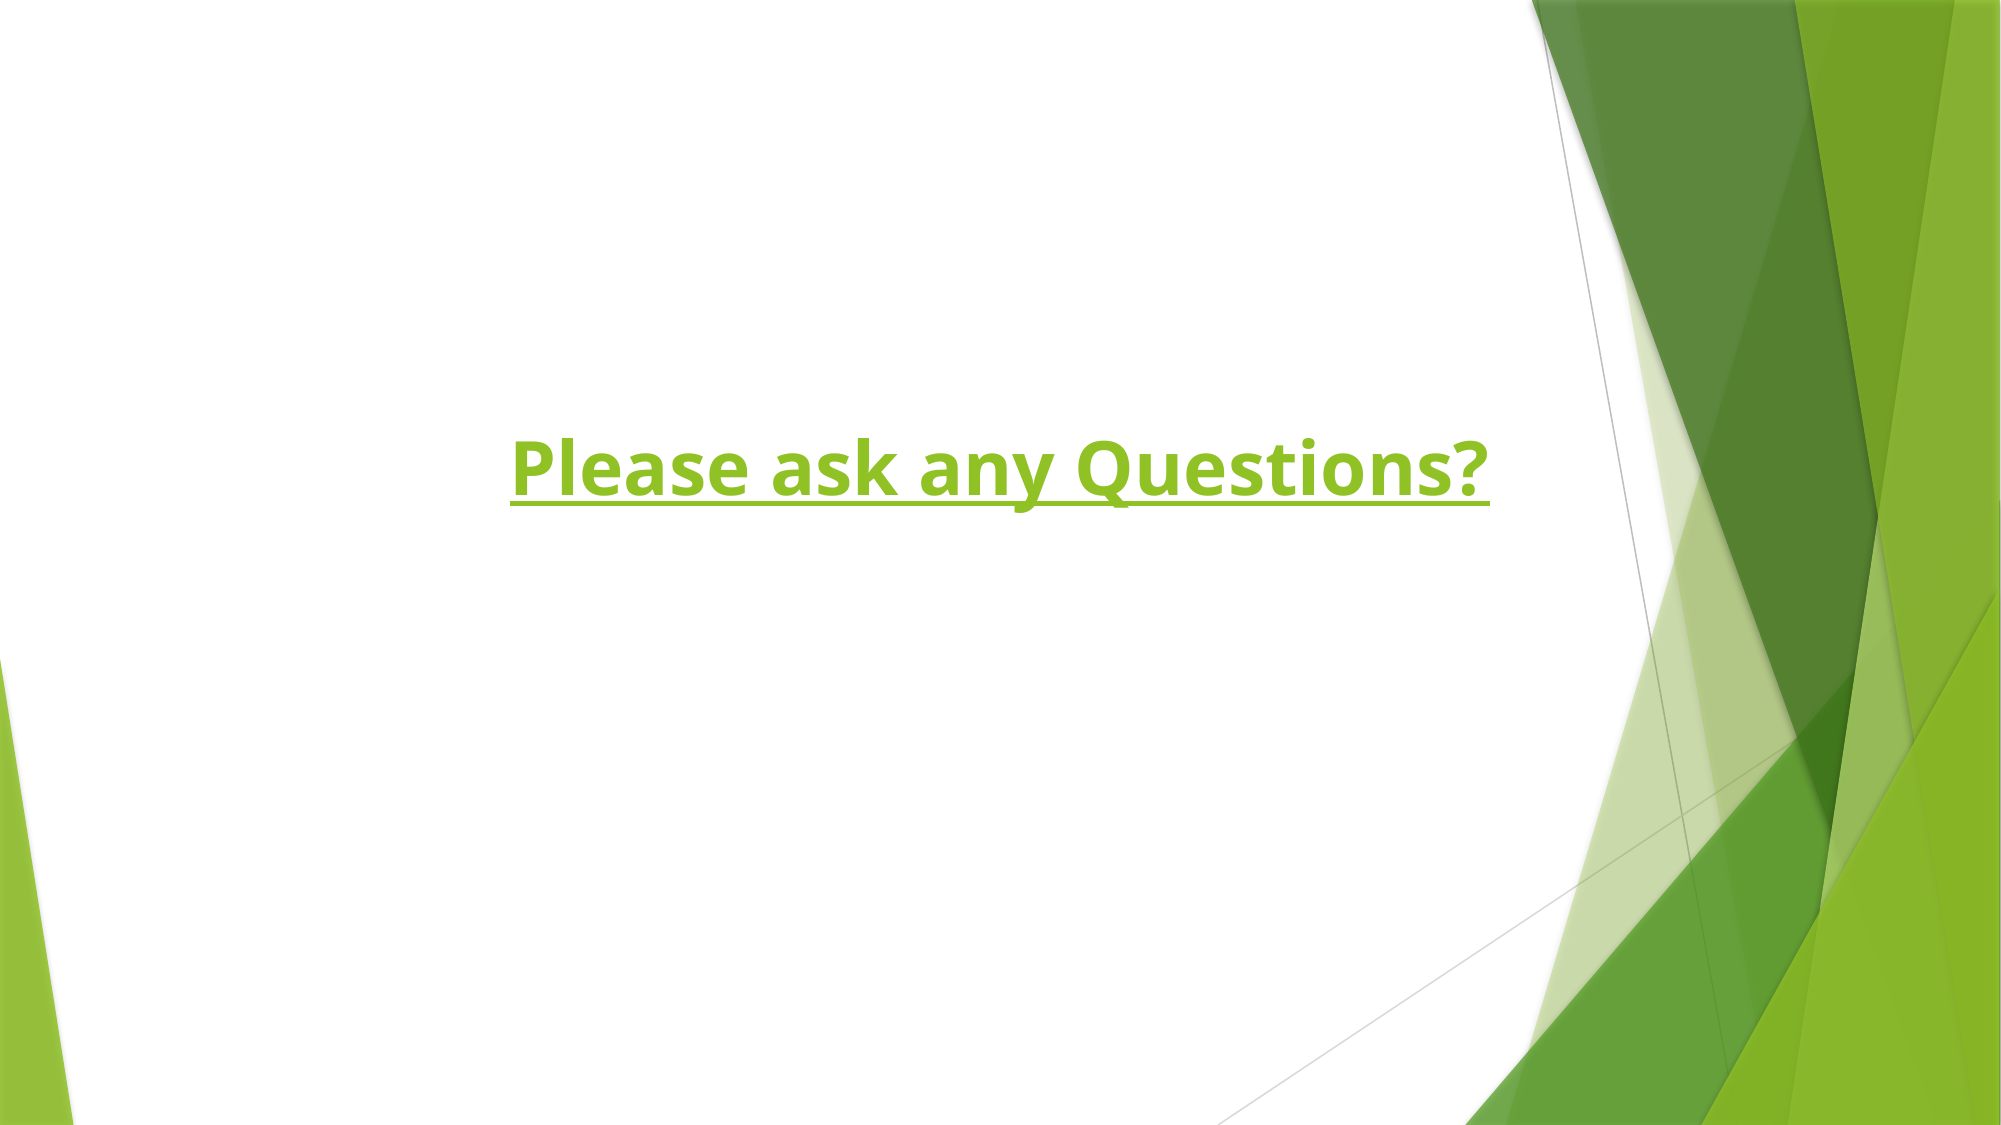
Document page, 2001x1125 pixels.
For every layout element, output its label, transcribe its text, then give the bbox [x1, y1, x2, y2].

title Please ask any Questions? [137, 412, 1863, 631]
